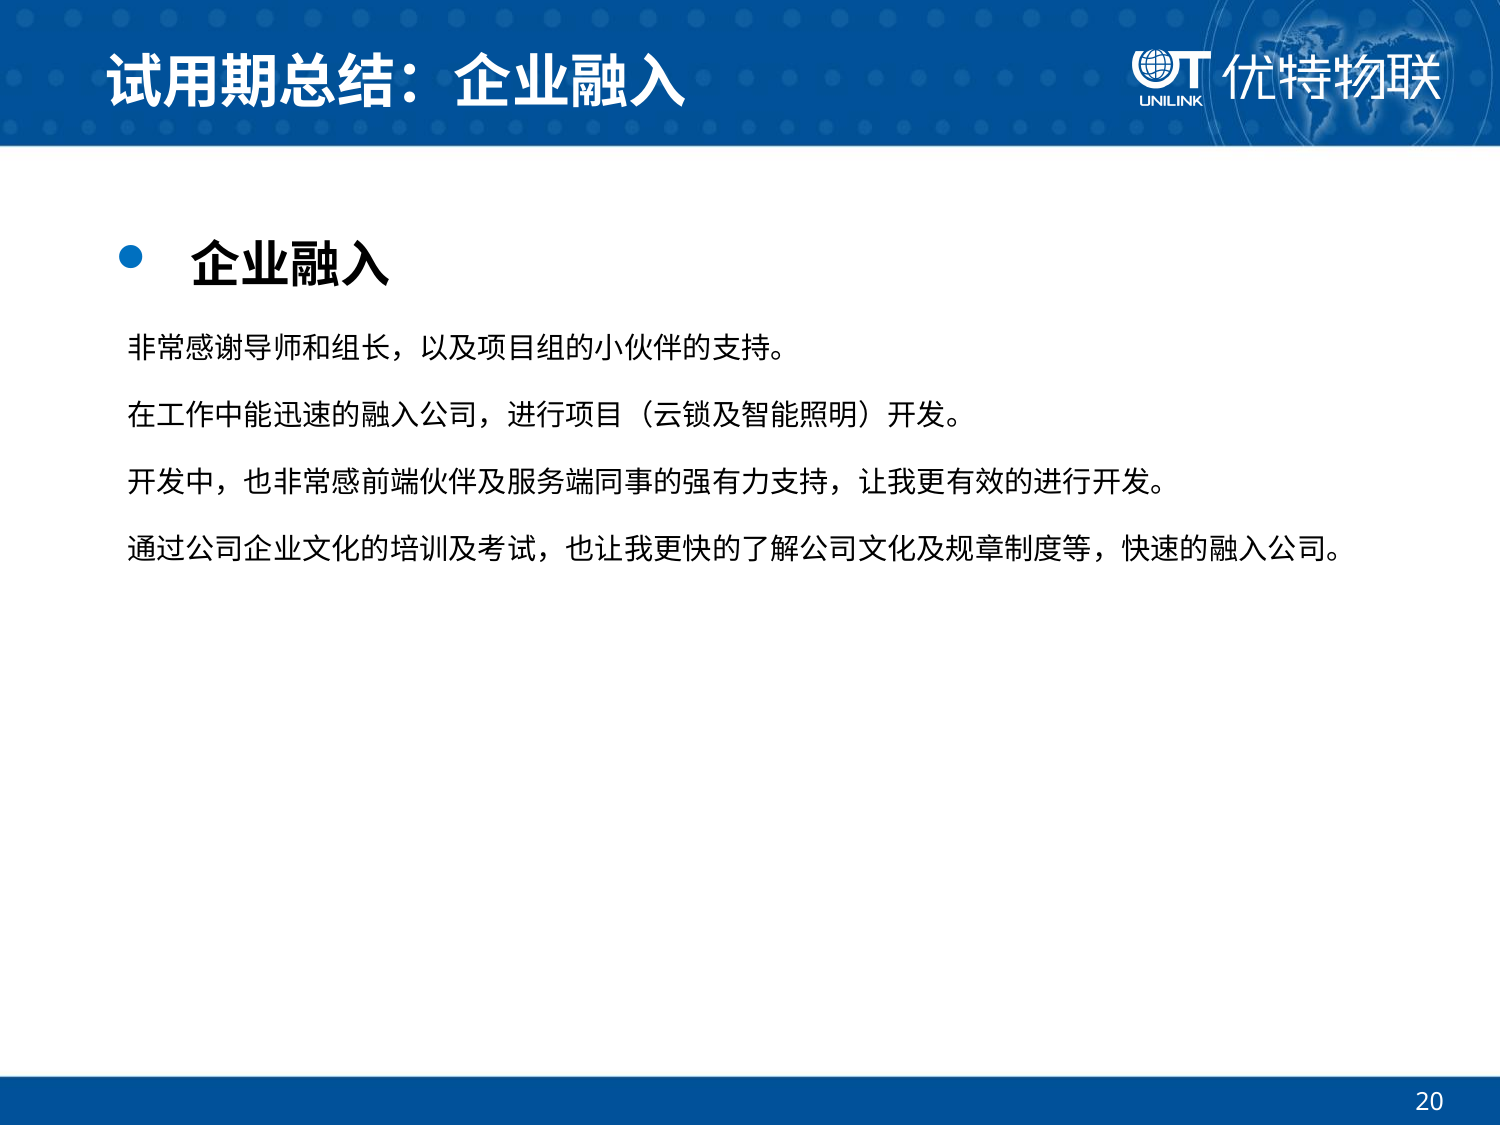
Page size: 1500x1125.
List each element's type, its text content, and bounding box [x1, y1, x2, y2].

text_box 非常感谢导师和组长，以及项目组的小伙伴的支持。 在工作中能迅速的融入公司，进行项目（云锁及智能照明）开发。 开发中，也非常感前端伙伴及服务端同事的强有力支持，让我更有效的进行开发。 通过公司企业文化的培训及考试，也让我更快的了解公司文化及规章制度等，快速的融入公司。 [112, 315, 1447, 823]
picture [0, 0, 1500, 1125]
title 试用期总结：企业融入 [89, 32, 1053, 126]
text_box 企业融入 [101, 213, 406, 300]
slide_number 20 [1068, 1077, 1460, 1122]
